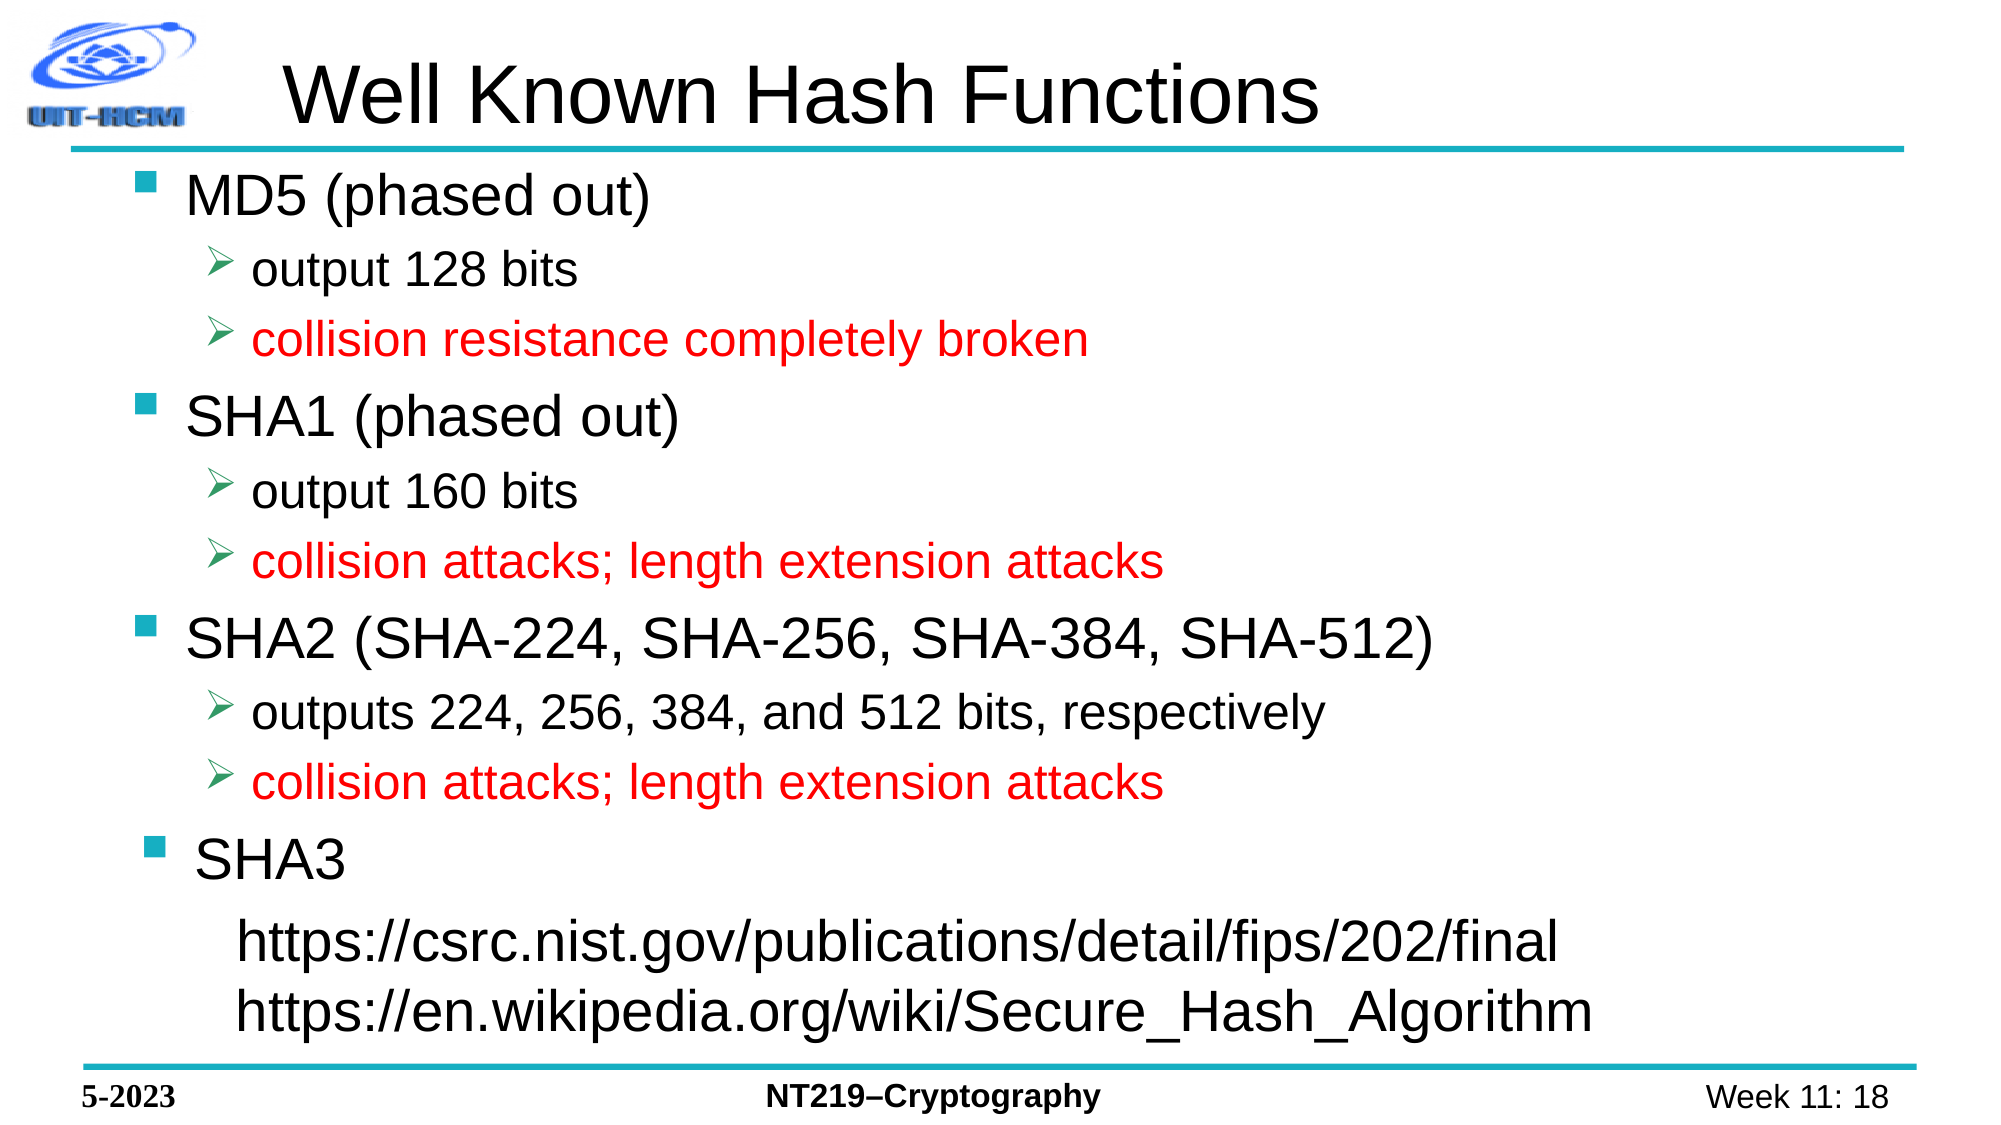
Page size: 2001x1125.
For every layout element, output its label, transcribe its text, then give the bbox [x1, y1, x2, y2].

title Well Known Hash Functions [267, 25, 1511, 149]
list MD5 (phased out) output 128 bits collision resistance completely broken SHA1 (phased out) output 160 bits collision attacks; length extension attacks SHA2 (SHA-224, SHA-256, SHA-384, SHA-512) outputs 224, 256, 384, and 512 bits, respectively collision attacks; length extension attacks SHA3 https://csrc.nist.gov/publications/detail/fips/202/final https://en.wikipedia.org/wiki/Secure_Hash_Algorithm [114, 149, 2000, 976]
picture [7, 9, 217, 138]
